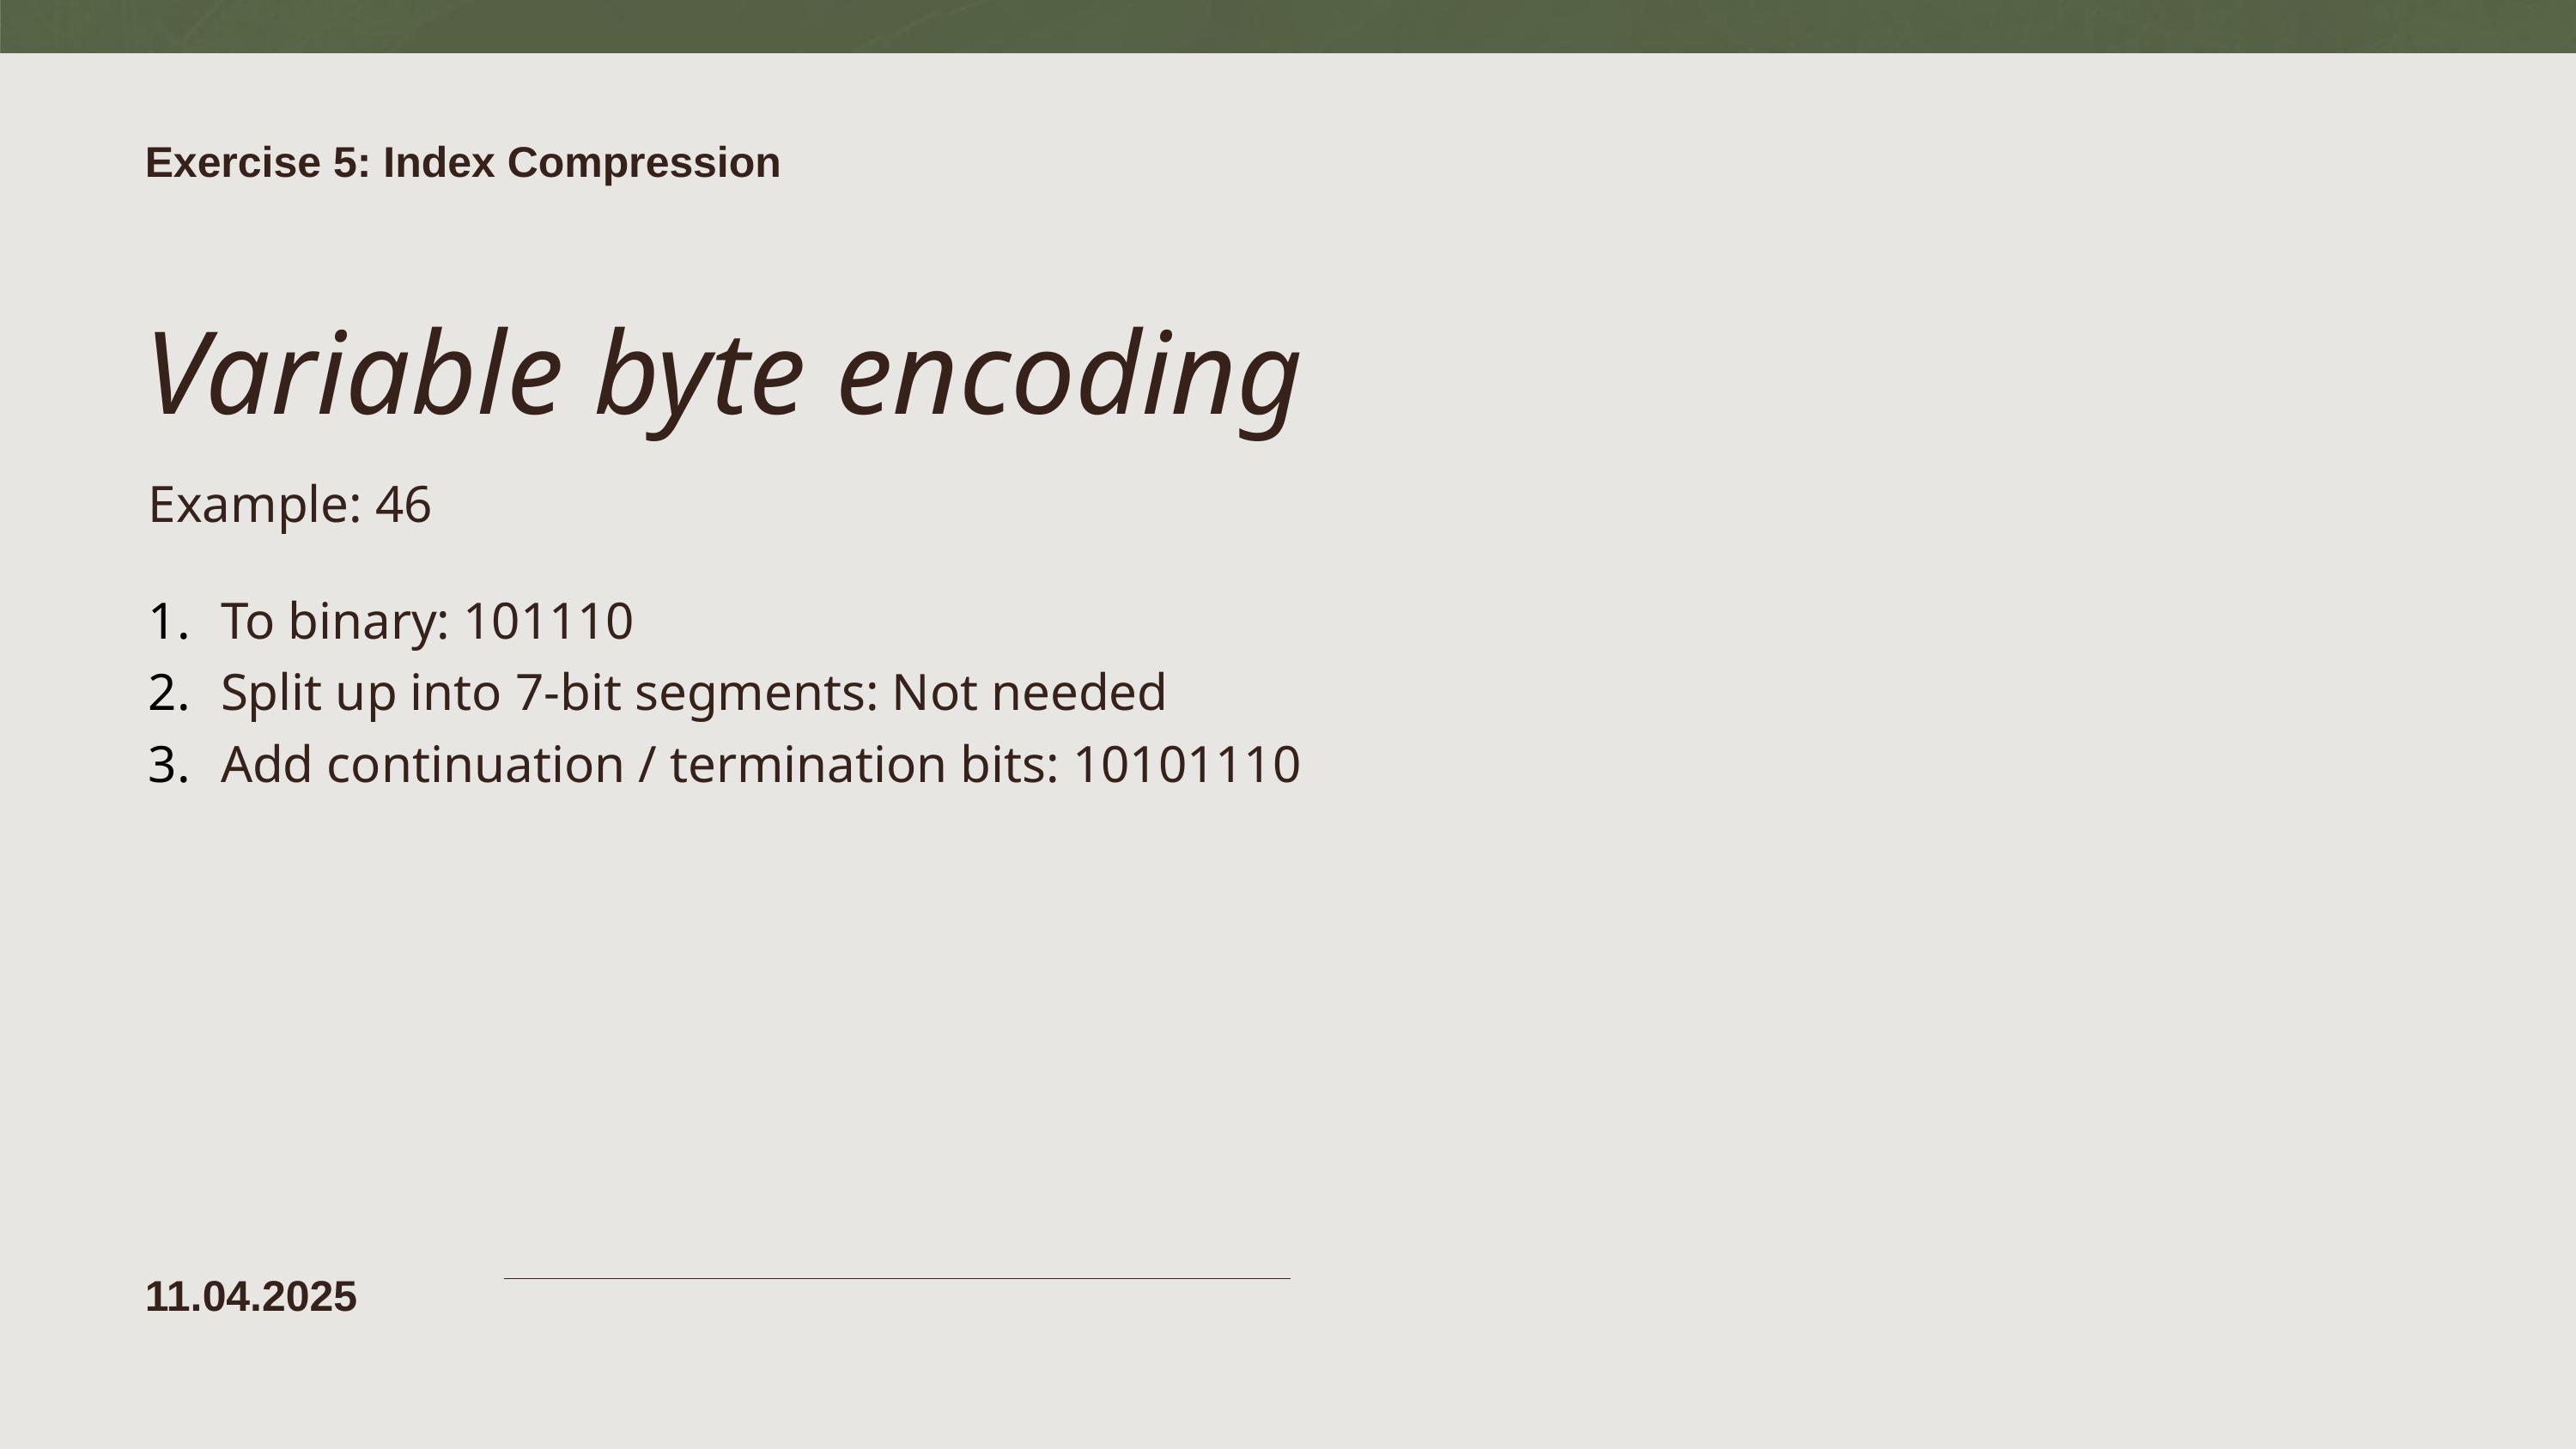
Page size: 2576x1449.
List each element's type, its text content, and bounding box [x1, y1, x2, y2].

text_box 11.04.2025 [144, 1247, 504, 1320]
text_box [0, 0, 2576, 53]
text_box To binary: 101110 Split up into 7-bit segments: Not needed Add continuation / termination bits: 10101110 [148, 577, 1515, 792]
text_box Exercise 5: Index Compression [144, 114, 838, 186]
text_box Example: 46 [148, 461, 1515, 533]
text_box Variable byte encoding [144, 245, 1690, 438]
